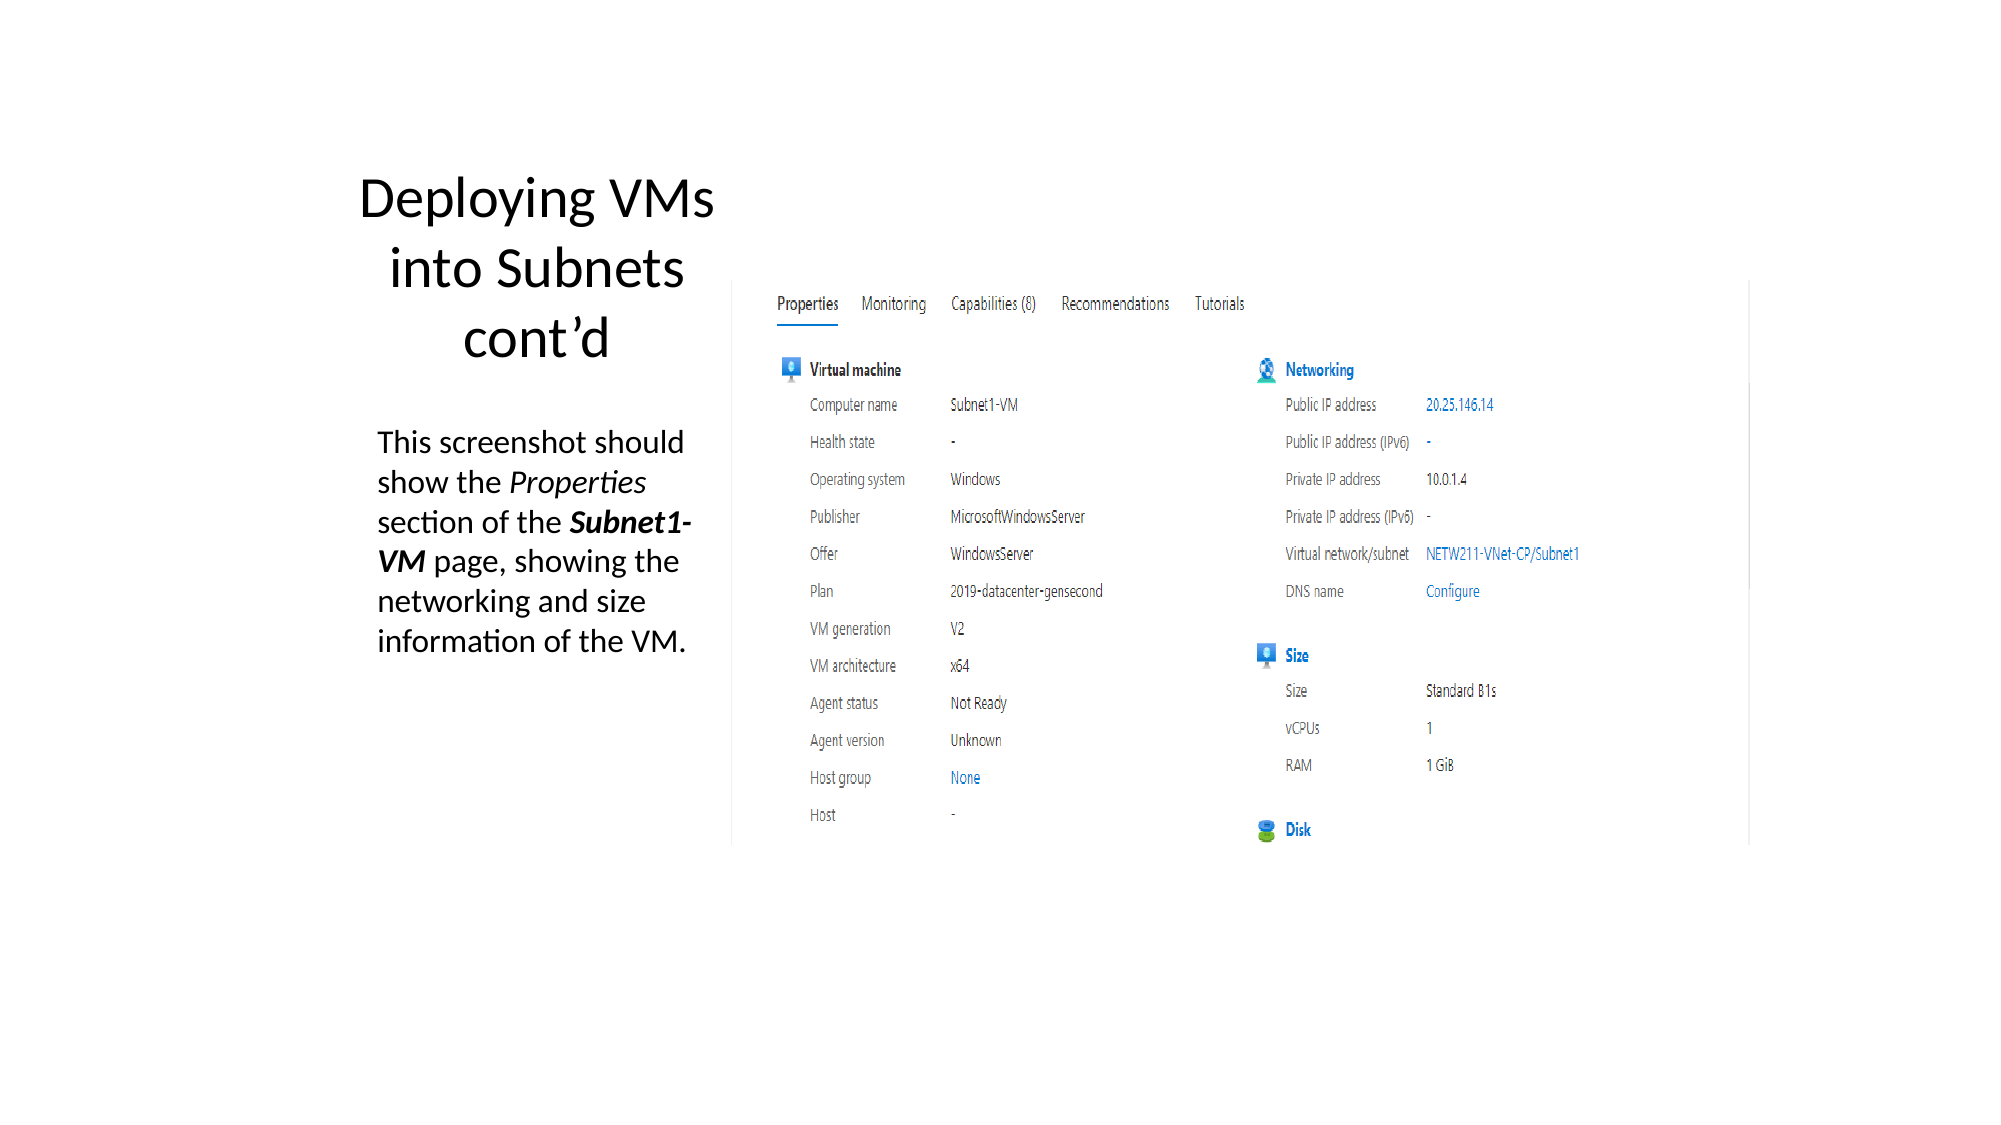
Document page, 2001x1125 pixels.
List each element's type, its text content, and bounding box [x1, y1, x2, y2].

text_box This screenshot should show the Properties section of the Subnet1-VM page, showing the networking and size information of the VM. [362, 412, 713, 675]
text_box Deploying VMs into Subnets cont’d [343, 132, 732, 396]
picture [731, 280, 1751, 845]
